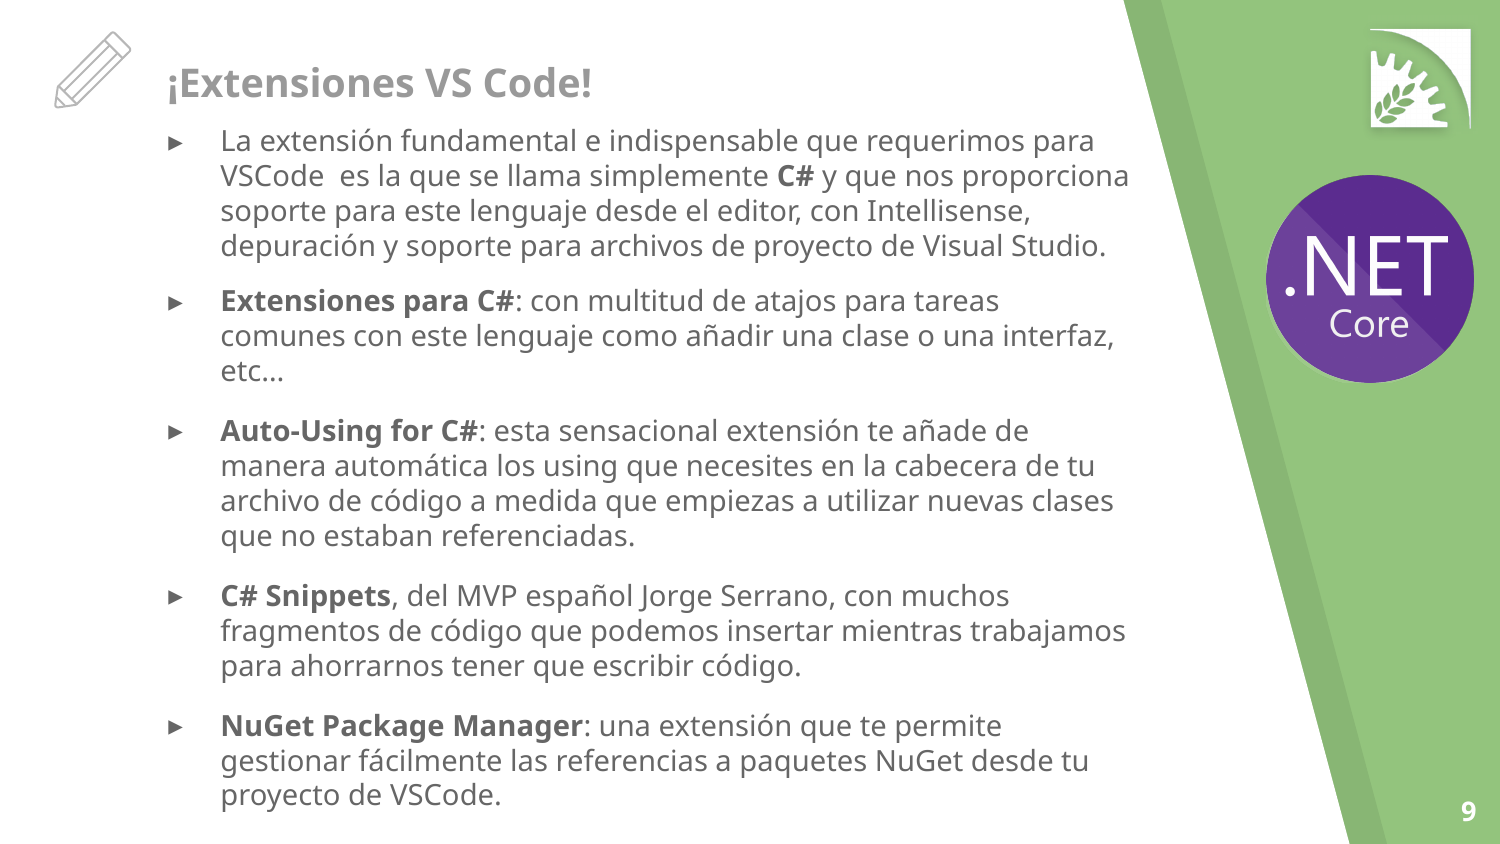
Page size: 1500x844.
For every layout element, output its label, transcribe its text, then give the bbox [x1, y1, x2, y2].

picture [1266, 175, 1475, 383]
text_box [55, 32, 131, 108]
slide_number ‹#› [1401, 779, 1492, 844]
picture [1367, 15, 1479, 134]
list La extensión fundamental e indispensable que requerimos para VSCode es la que se llama simplemente C# y que nos proporciona soporte para este lenguaje desde el editor, con Intellisense, depuración y soporte para archivos de proyecto de Visual Studio. Extensiones para C#: con multitud de atajos para tareas comunes con este lenguaje como añadir una clase o una interfaz, etc… Auto-Using for C#: esta sensacional extensión te añade de manera automática los using que necesites en la cabecera de tu archivo de código a medida que empiezas a utilizar nuevas clases que no estaban referenciadas. C# Snippets, del MVP español Jorge Serrano, con muchos fragmentos de código que podemos insertar mientras trabajamos para ahorrarnos tener que escribir código. NuGet Package Manager: una extensión que te permite gestionar fácilmente las referencias a paquetes NuGet desde tu proyecto de VSCode. [130, 107, 1146, 789]
title ¡Extensiones VS Code! [152, 41, 678, 107]
